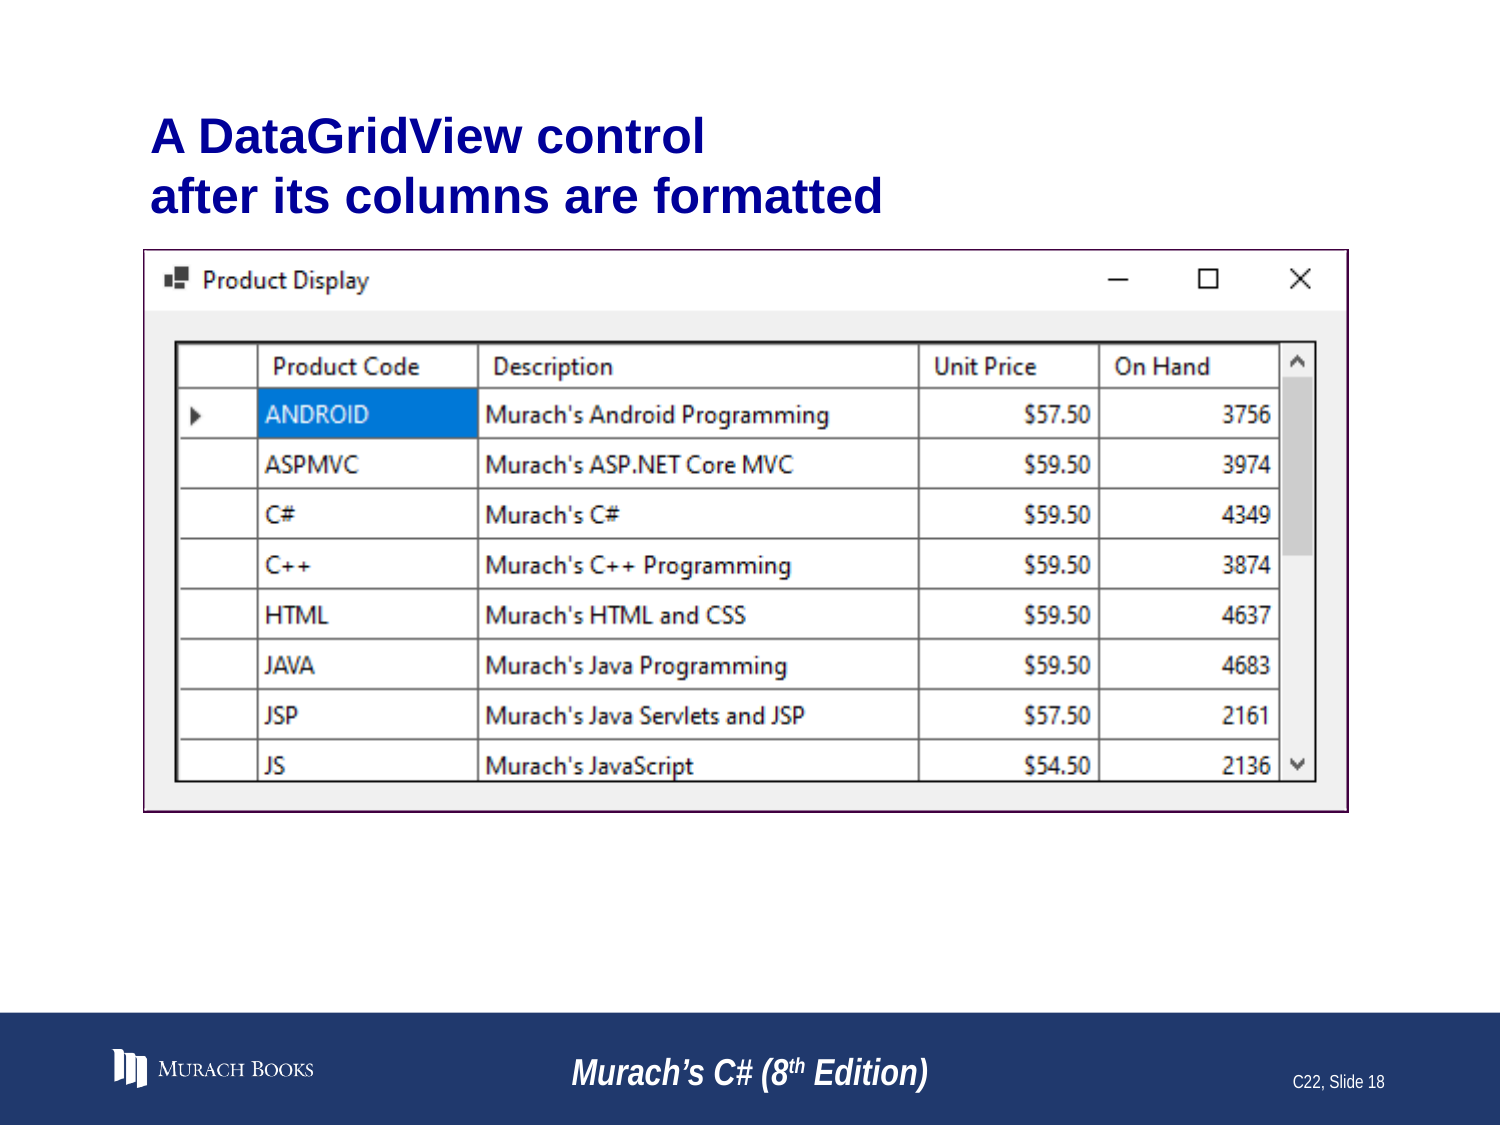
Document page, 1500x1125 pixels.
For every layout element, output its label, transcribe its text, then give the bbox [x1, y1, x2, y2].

title A DataGridView control after its columns are formatted [150, 102, 1350, 224]
slide_number Murach’s C# (8th Edition) [450, 1025, 1050, 1100]
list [143, 249, 1349, 813]
footer [12, 1025, 450, 1100]
slide_number C22, Slide 18 [1087, 1025, 1400, 1100]
